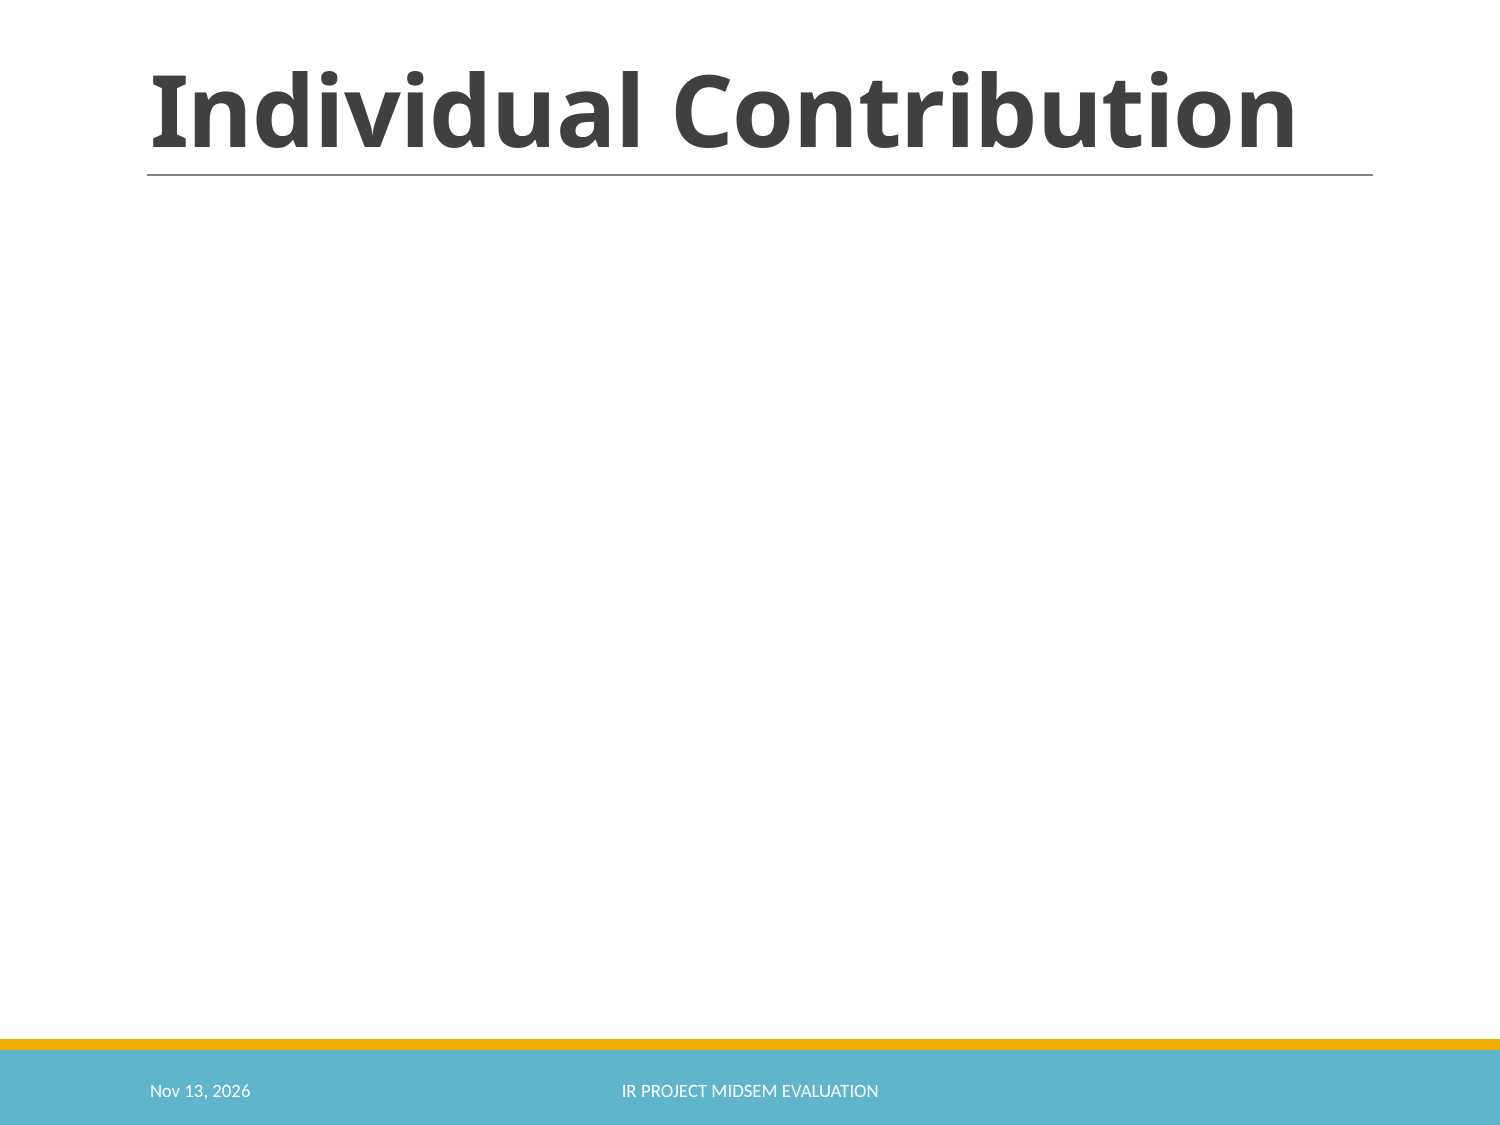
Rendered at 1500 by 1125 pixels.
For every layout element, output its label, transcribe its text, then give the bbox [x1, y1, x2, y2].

slide_number 6-Feb-19 [135, 1059, 440, 1120]
title Individual Contribution [135, 47, 1373, 175]
footer IR Project Midsem Evaluation [453, 1059, 1047, 1120]
